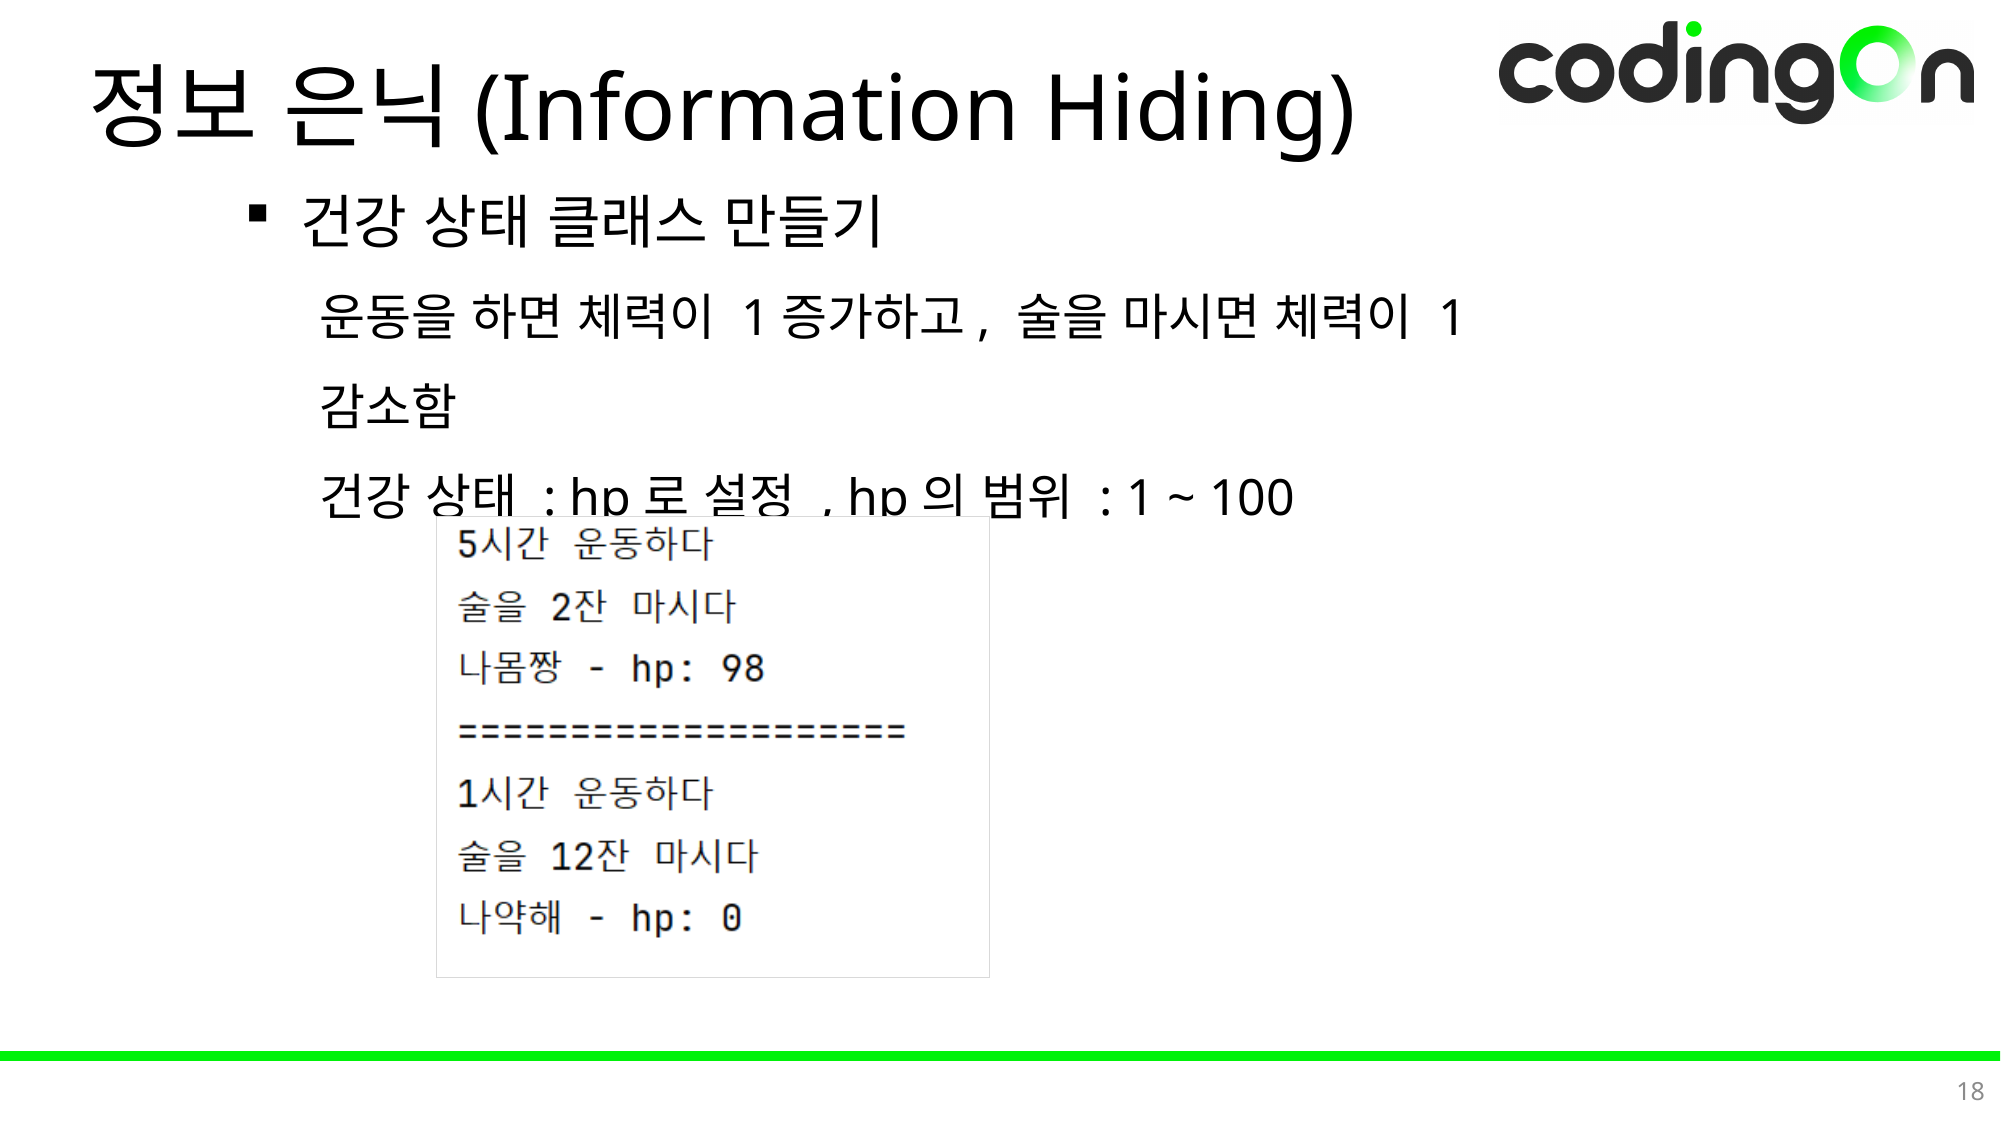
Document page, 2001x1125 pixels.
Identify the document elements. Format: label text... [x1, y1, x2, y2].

slide_number 18 [1550, 1062, 2000, 1123]
title 정보 은닉(Information Hiding) [0, 2, 1725, 220]
text_box 건강 상태 클래스 만들기 운동을 하면 체력이 1증가하고, 술을 마시면 체력이 1감소함 건강 상태 : hp로 설정 , hp의 범위 : 1 ~ 100 [229, 217, 1615, 549]
picture [436, 516, 990, 978]
picture [1725, 20, 1974, 125]
